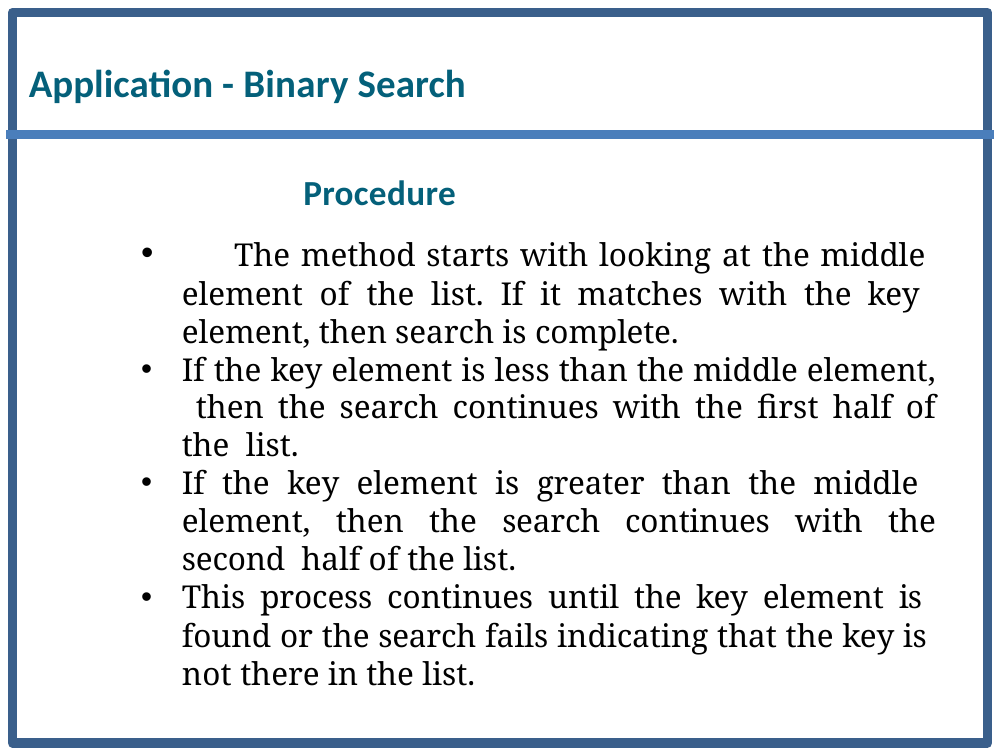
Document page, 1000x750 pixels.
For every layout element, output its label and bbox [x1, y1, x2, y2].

text_box [10, 10, 989, 130]
text_box [10, 143, 989, 745]
